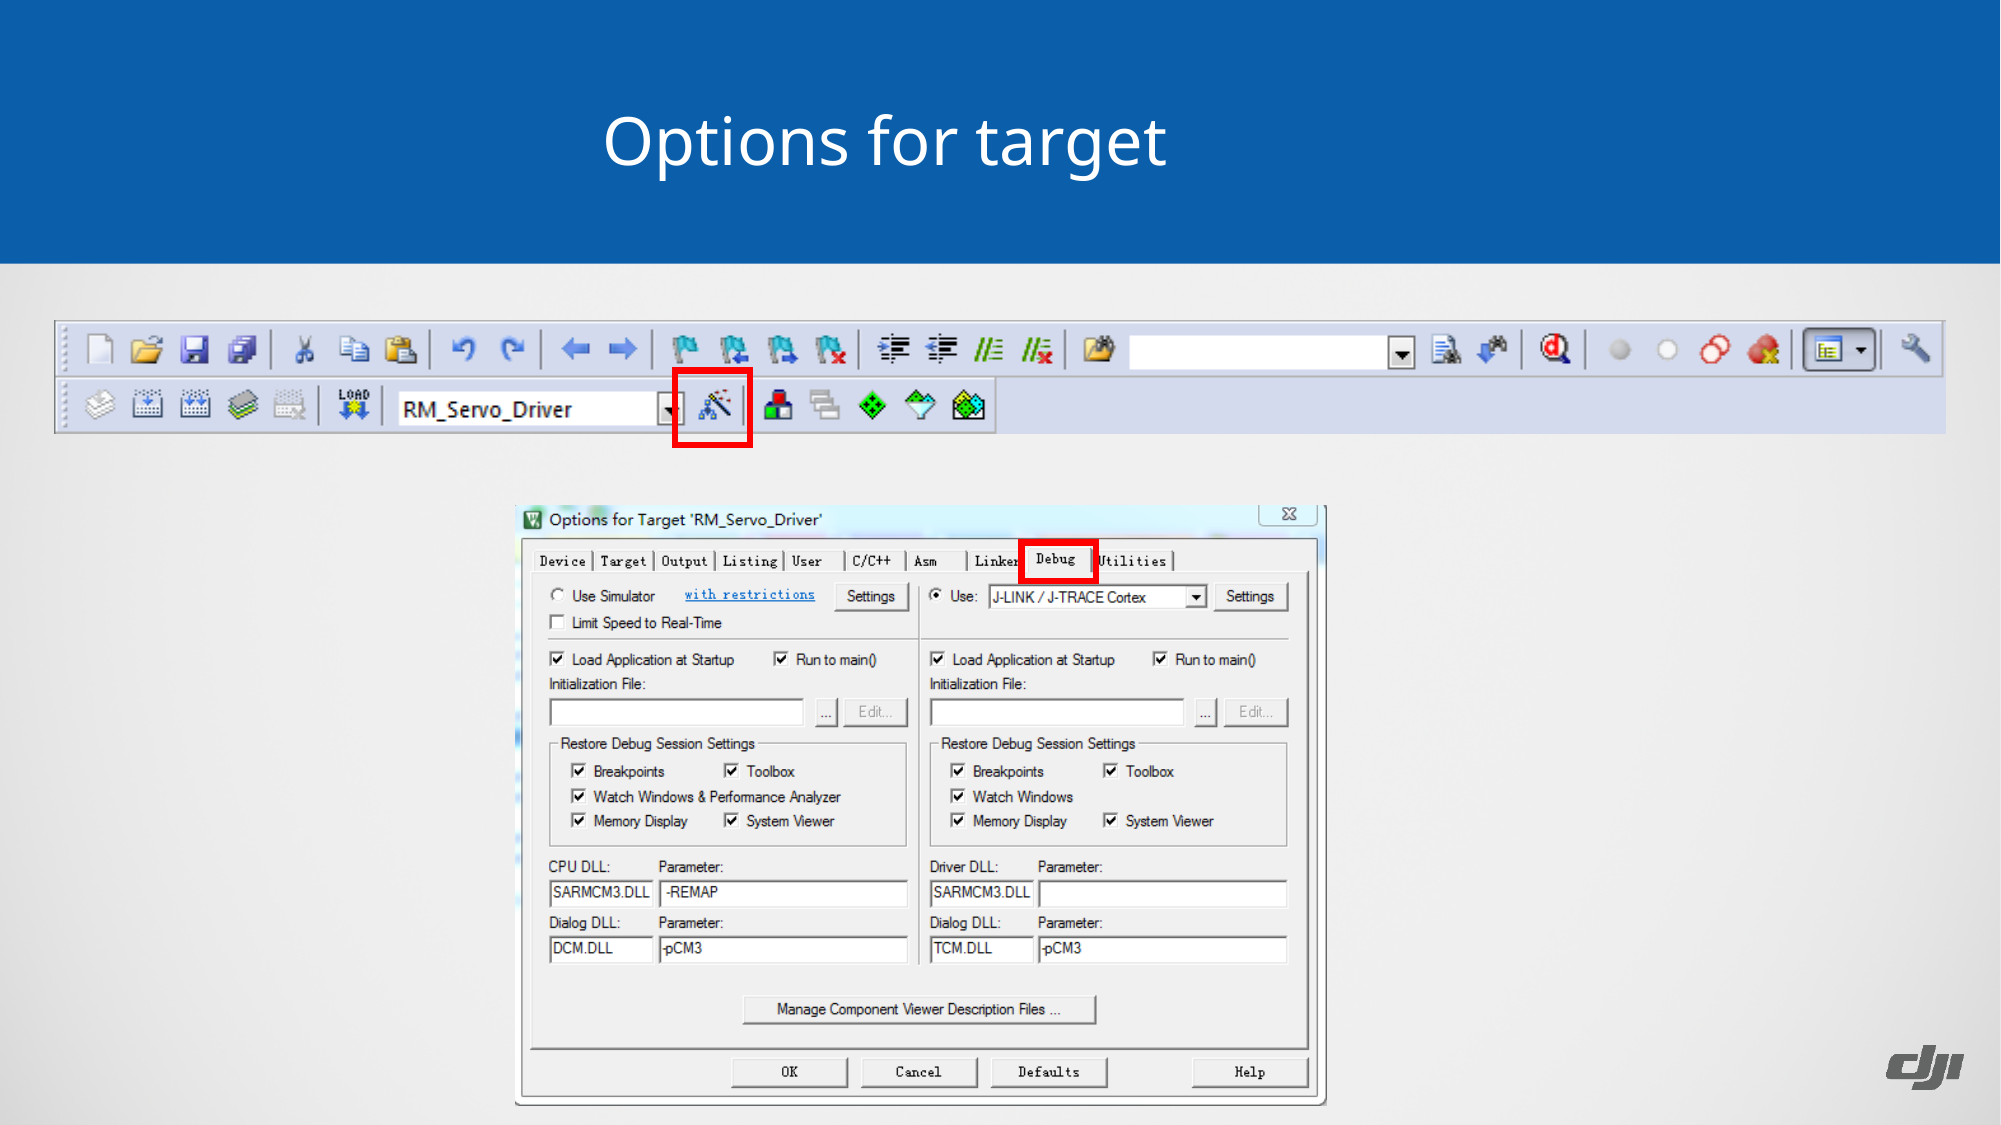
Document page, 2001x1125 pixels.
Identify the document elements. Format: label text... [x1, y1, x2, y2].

text_box Options for target [587, 71, 1291, 187]
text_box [515, 505, 1327, 1106]
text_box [54, 320, 1946, 445]
picture [0, 0, 2001, 1125]
text_box [0, 0, 2000, 265]
